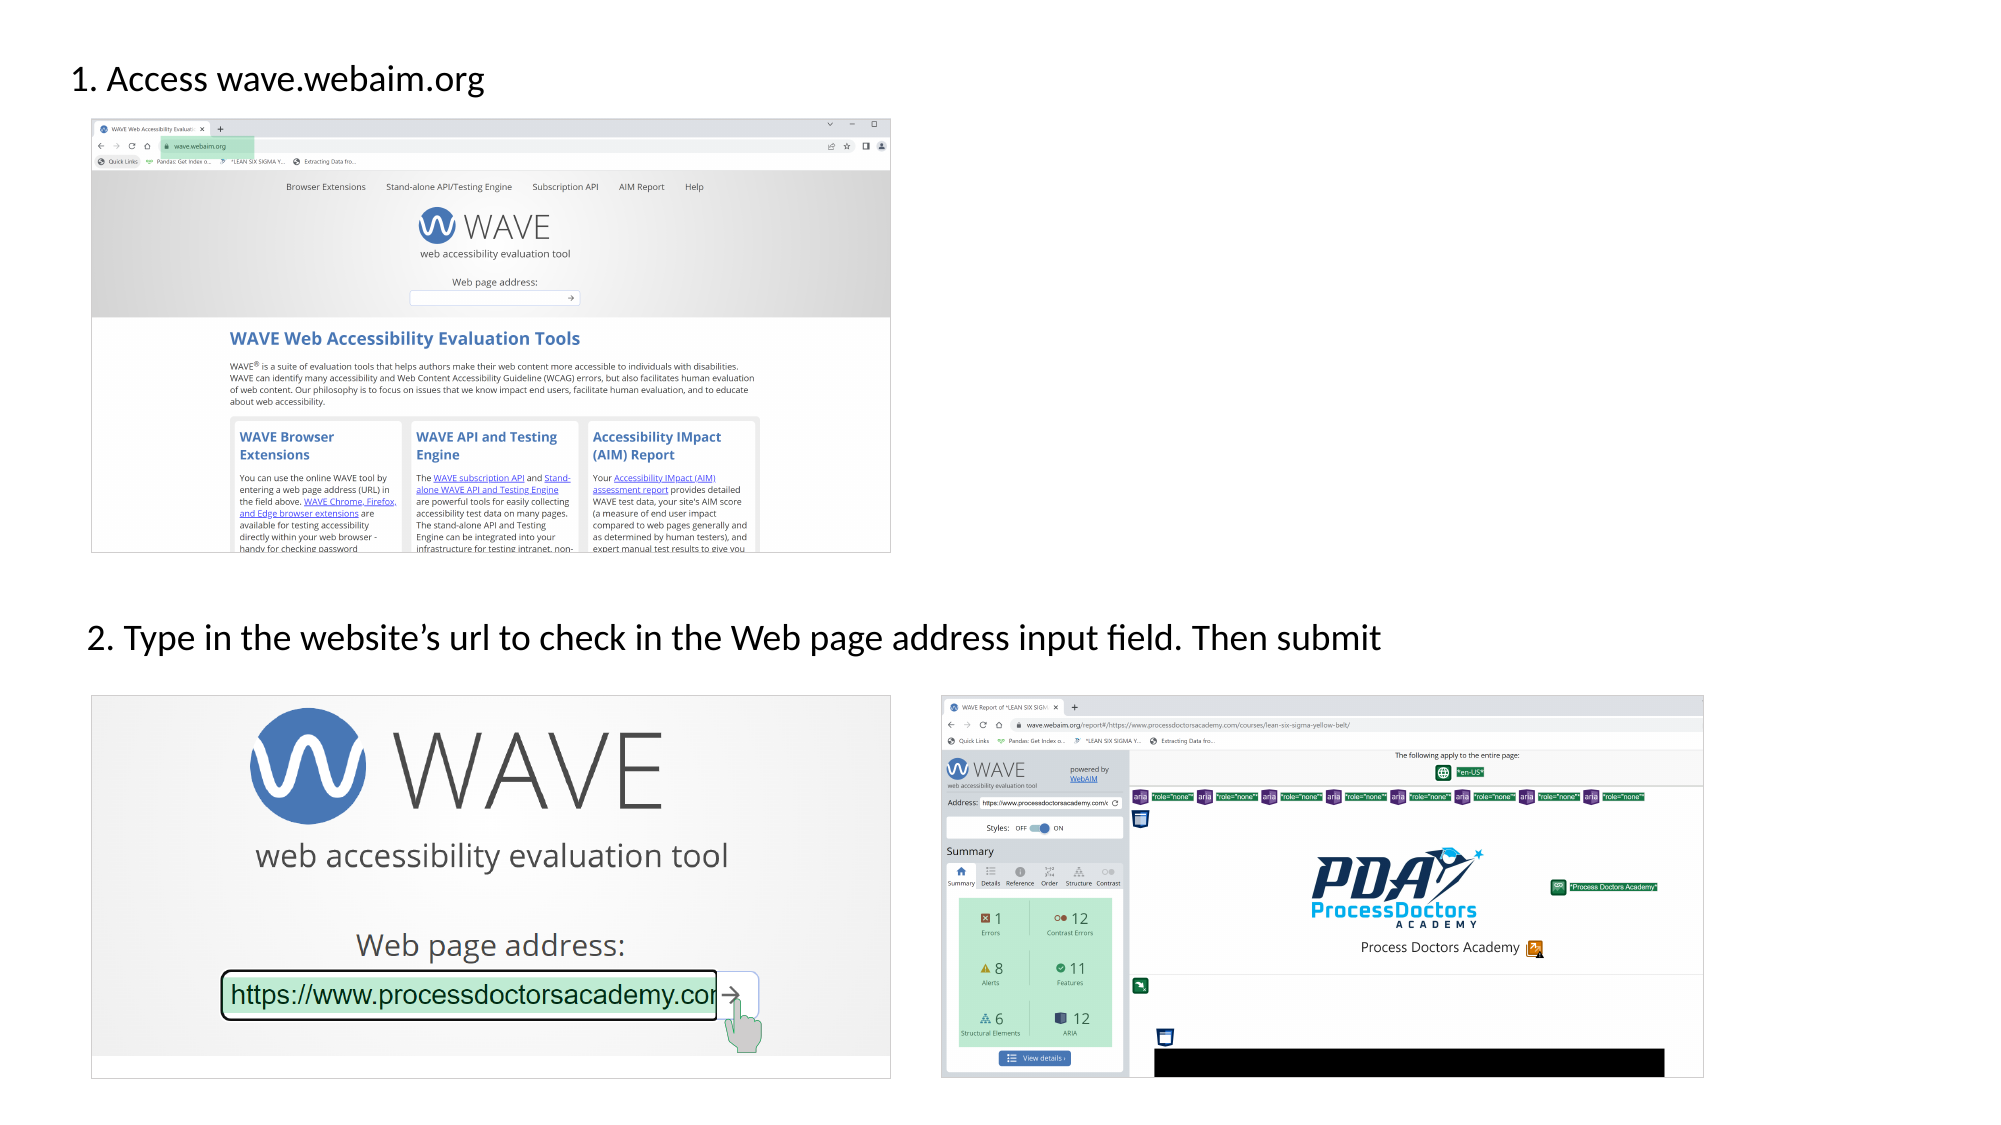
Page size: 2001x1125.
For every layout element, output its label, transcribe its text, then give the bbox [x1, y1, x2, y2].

picture [941, 695, 1704, 1078]
text_box 2. Type in the website’s url to check in the Web page address input field. Then submit [71, 605, 1399, 666]
text_box 1. Access wave.webaim.org [55, 46, 501, 107]
picture [91, 118, 891, 553]
picture [91, 695, 891, 1079]
